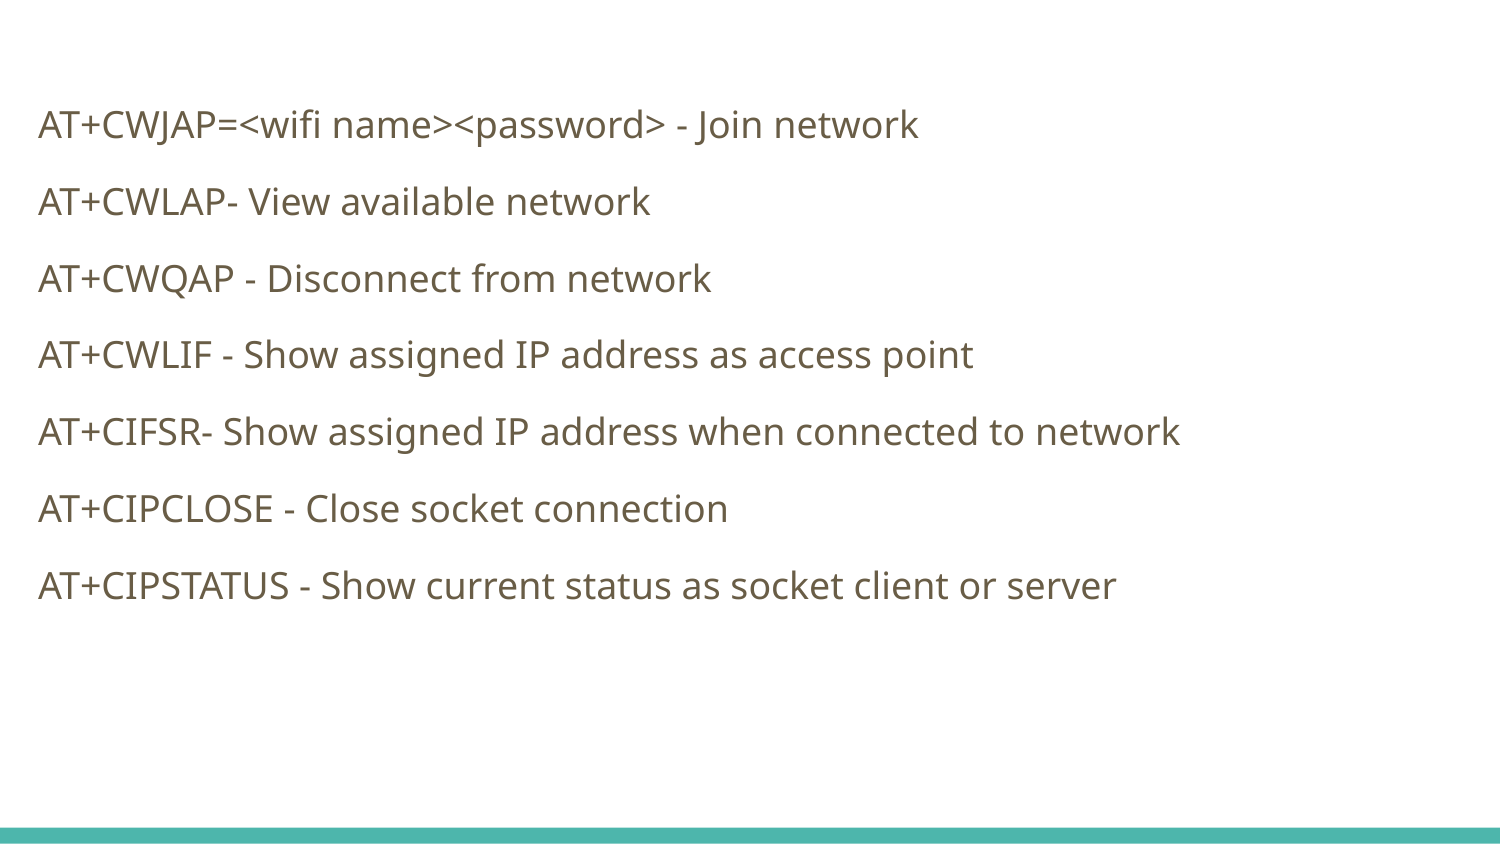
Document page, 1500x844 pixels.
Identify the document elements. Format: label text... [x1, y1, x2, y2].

list AT+CWJAP=<wifi name><password> - Join network AT+CWLAP- View available network AT+CWQAP - Disconnect from network AT+CWLIF - Show assigned IP address as access point AT+CIFSR- Show assigned IP address when connected to network AT+CIPCLOSE - Close socket connection AT+CIPSTATUS - Show current status as socket client or server [23, 79, 1421, 765]
